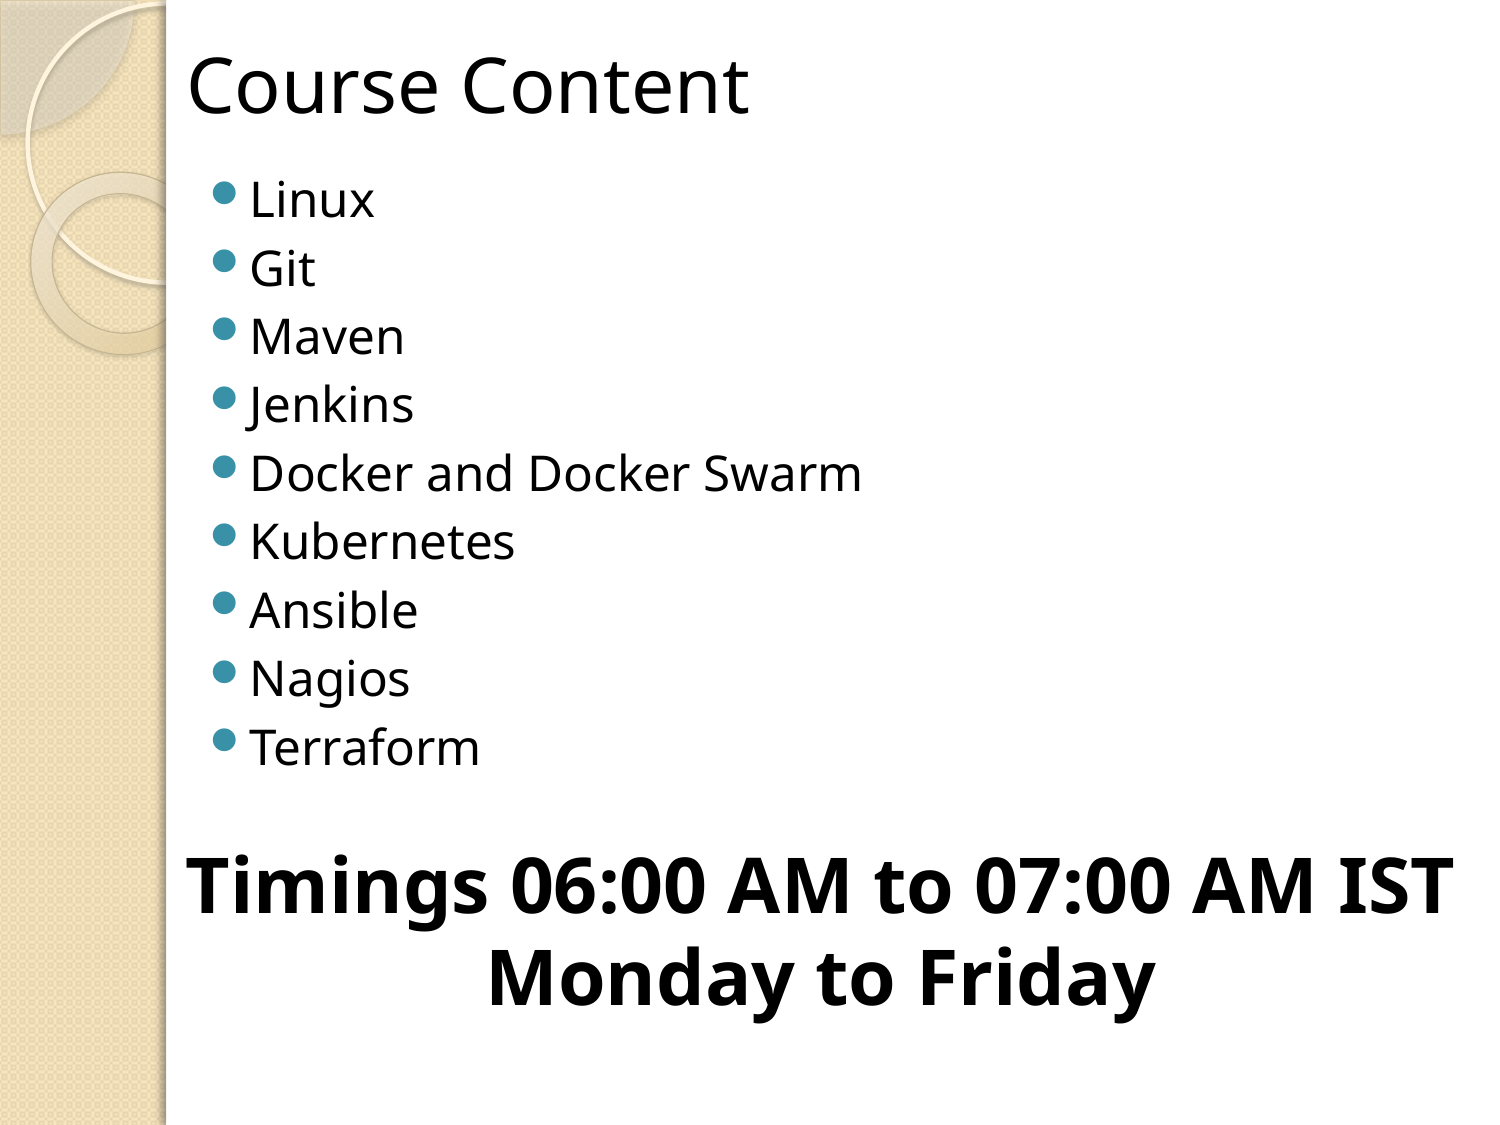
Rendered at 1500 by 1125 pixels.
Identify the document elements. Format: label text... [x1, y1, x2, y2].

title Course Content [171, 30, 1415, 135]
list Linux Git Maven Jenkins Docker and Docker Swarm Kubernetes Ansible Nagios Terraform [183, 160, 1425, 787]
text_box Timings 06:00 AM to 07:00 AM IST Monday to Friday [112, 822, 1500, 1035]
